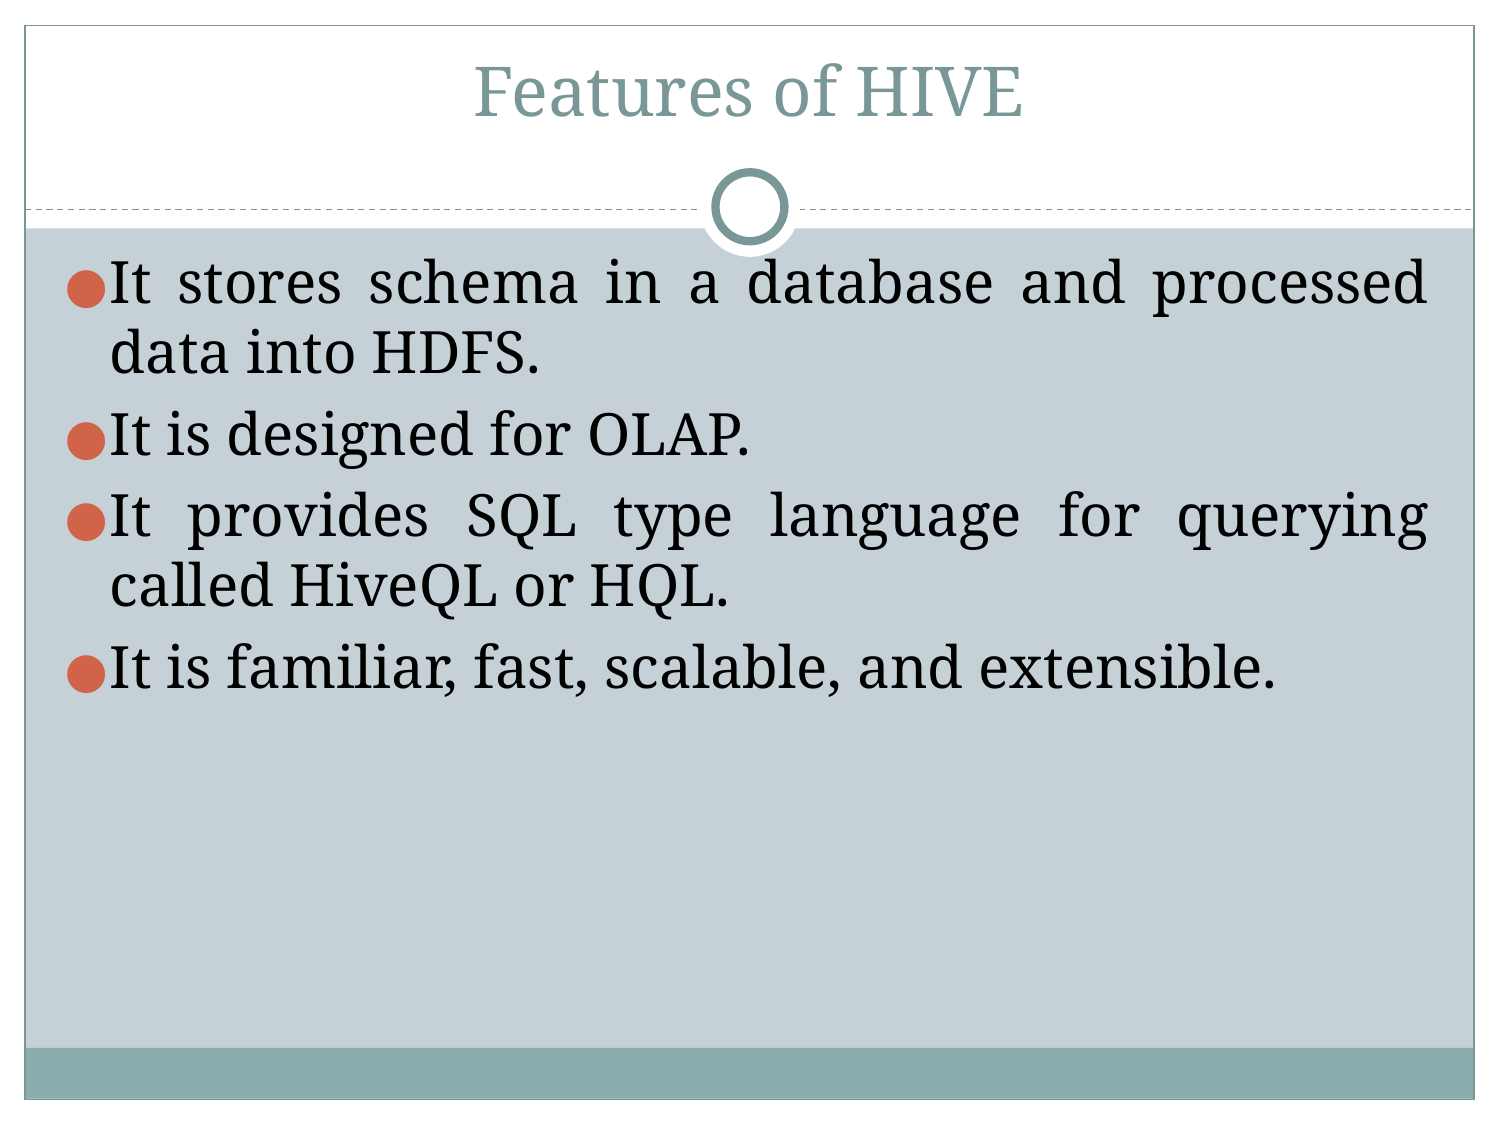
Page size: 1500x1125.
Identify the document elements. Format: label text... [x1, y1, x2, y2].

title Features of HIVE [49, 37, 1450, 138]
list It stores schema in a database and processed data into HDFS. It is designed for OLAP. It provides SQL type language for querying called HiveQL or HQL. It is familiar, fast, scalable, and extensible. [49, 237, 1445, 1063]
